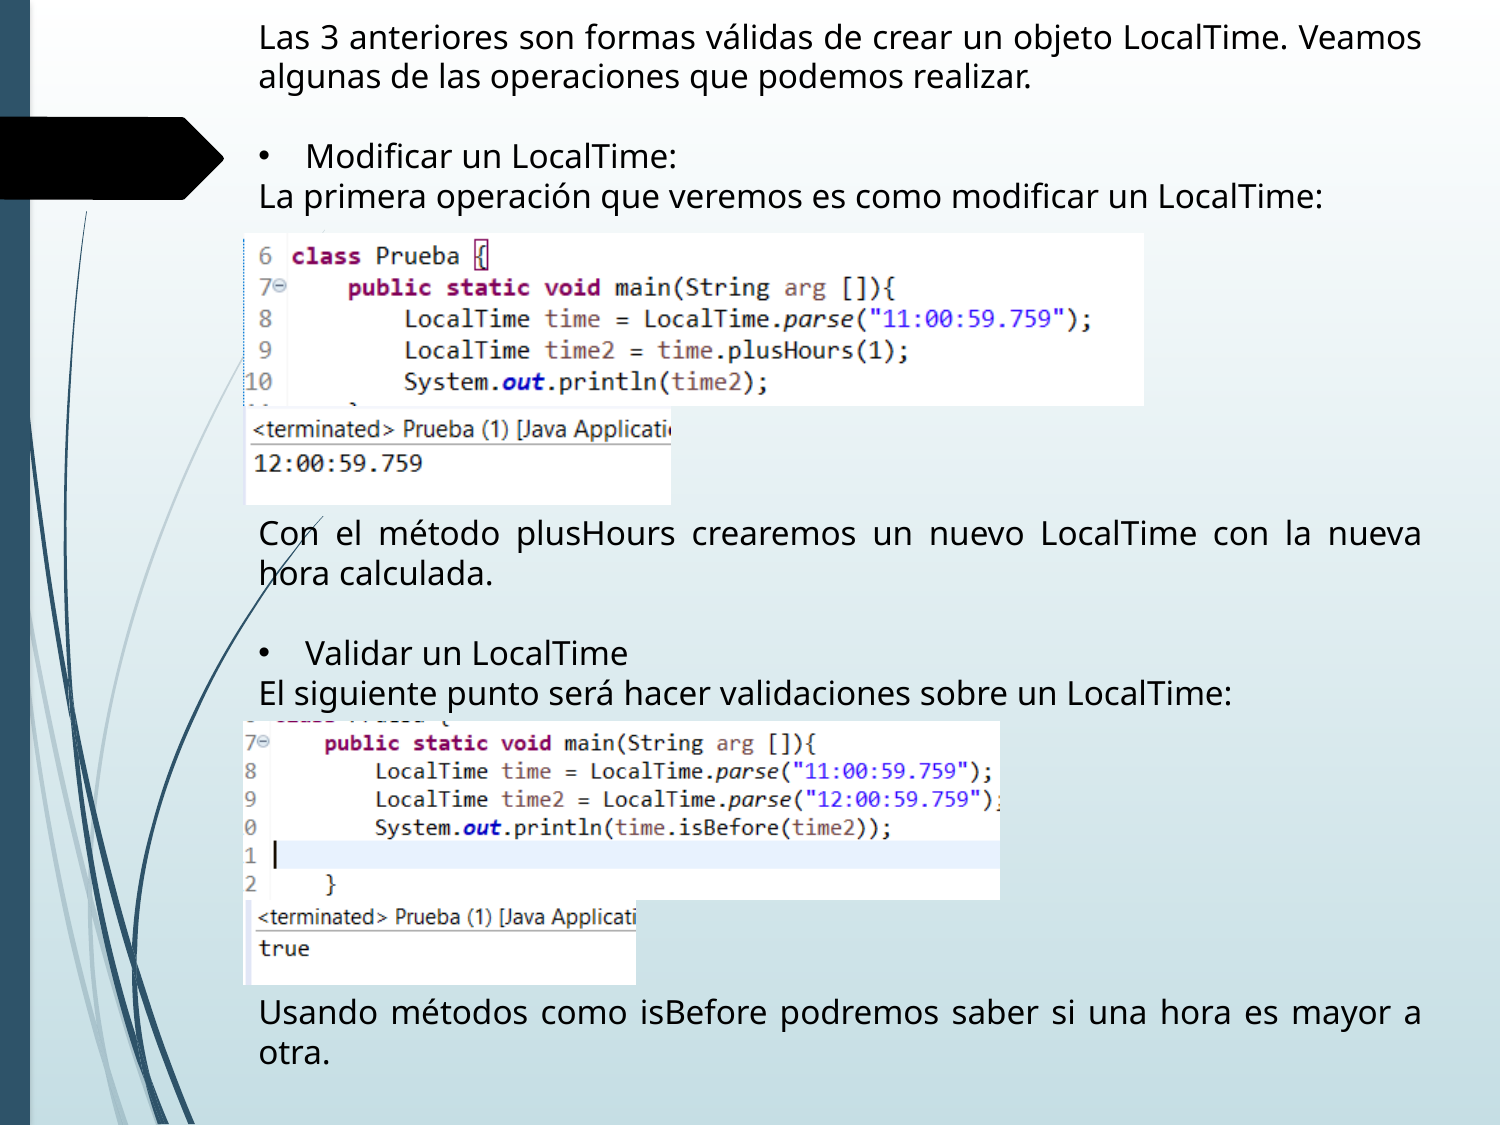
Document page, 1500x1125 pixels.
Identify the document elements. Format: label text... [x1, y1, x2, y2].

text_box Con el método plusHours crearemos un nuevo LocalTime con la nueva hora calculada. Validar un LocalTime El siguiente punto será hacer validaciones sobre un LocalTime: Usando métodos como isBefore podremos saber si una hora es mayor a otra. [243, 504, 1440, 1079]
picture [243, 721, 1000, 986]
picture [243, 233, 1144, 506]
text_box Las 3 anteriores son formas válidas de crear un objeto LocalTime. Veamos algunas de las operaciones que podemos realizar. Modificar un LocalTime: La primera operación que veremos es como modificar un LocalTime: [243, 8, 1440, 303]
